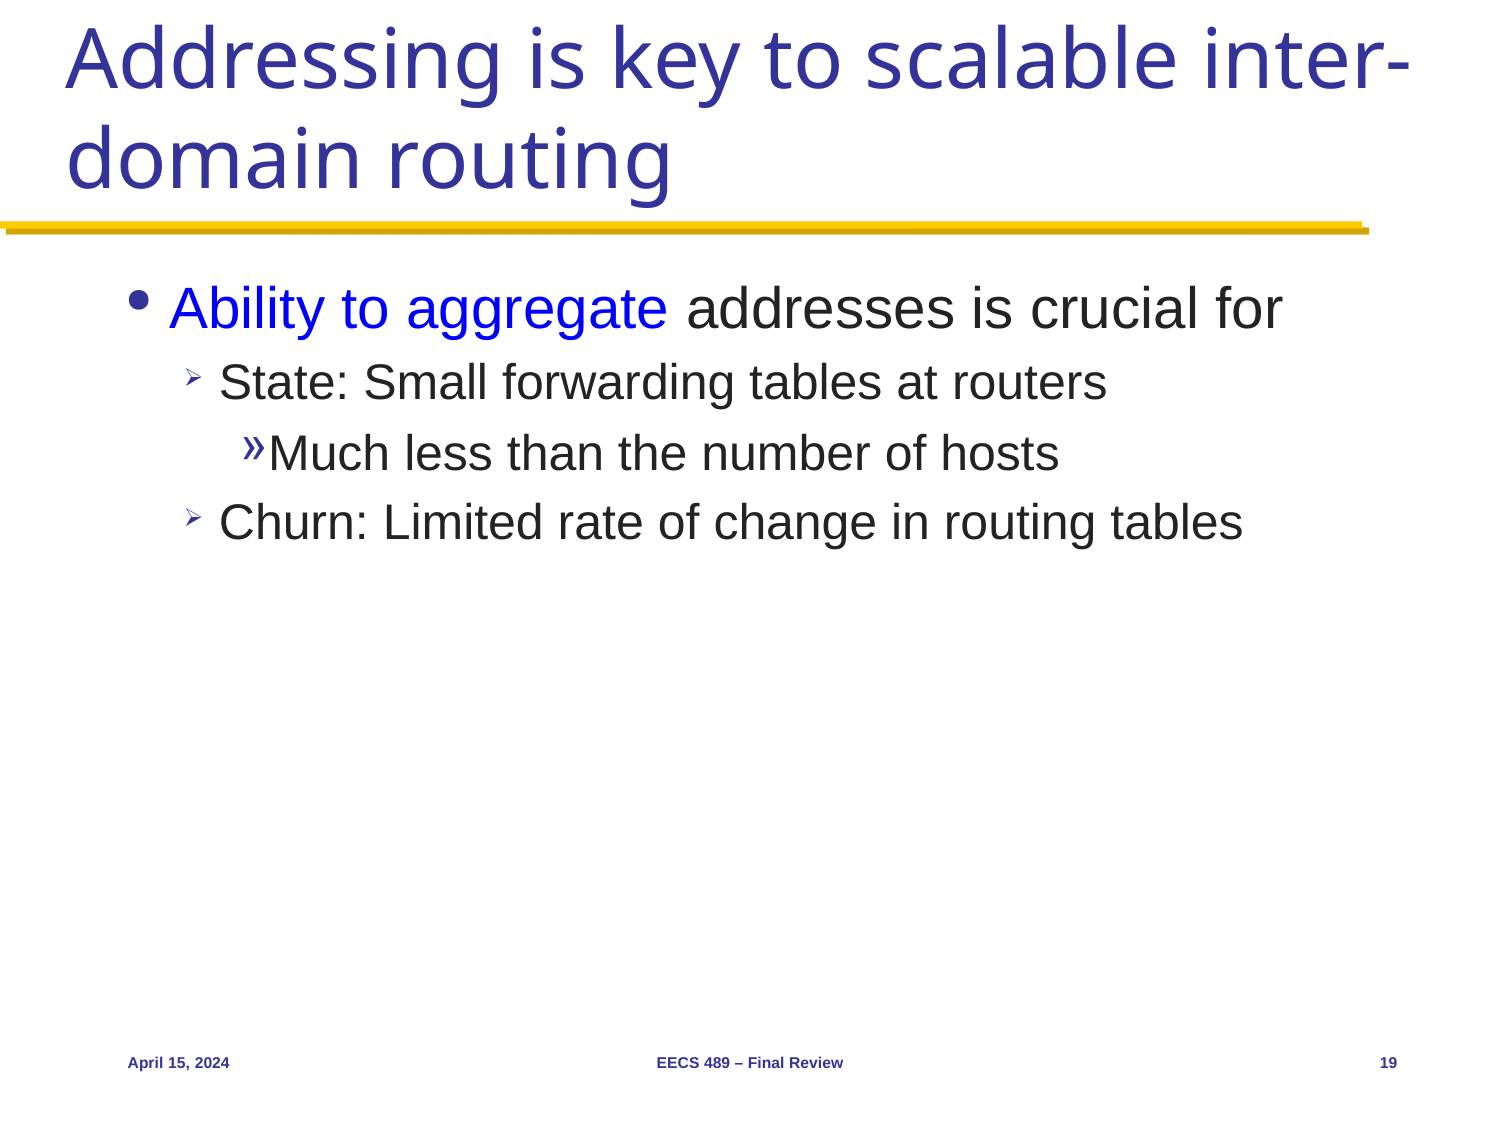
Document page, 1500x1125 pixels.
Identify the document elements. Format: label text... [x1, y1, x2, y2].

title Addressing is key to scalable inter-domain routing [49, 24, 1451, 213]
slide_number 19 [1312, 1024, 1413, 1101]
list Ability to aggregate addresses is crucial for State: Small forwarding tables at routers Much less than the number of hosts Churn: Limited rate of change in routing tables [112, 262, 1413, 988]
footer EECS 489 – Final Review [512, 1024, 988, 1101]
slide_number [112, 1024, 426, 1101]
